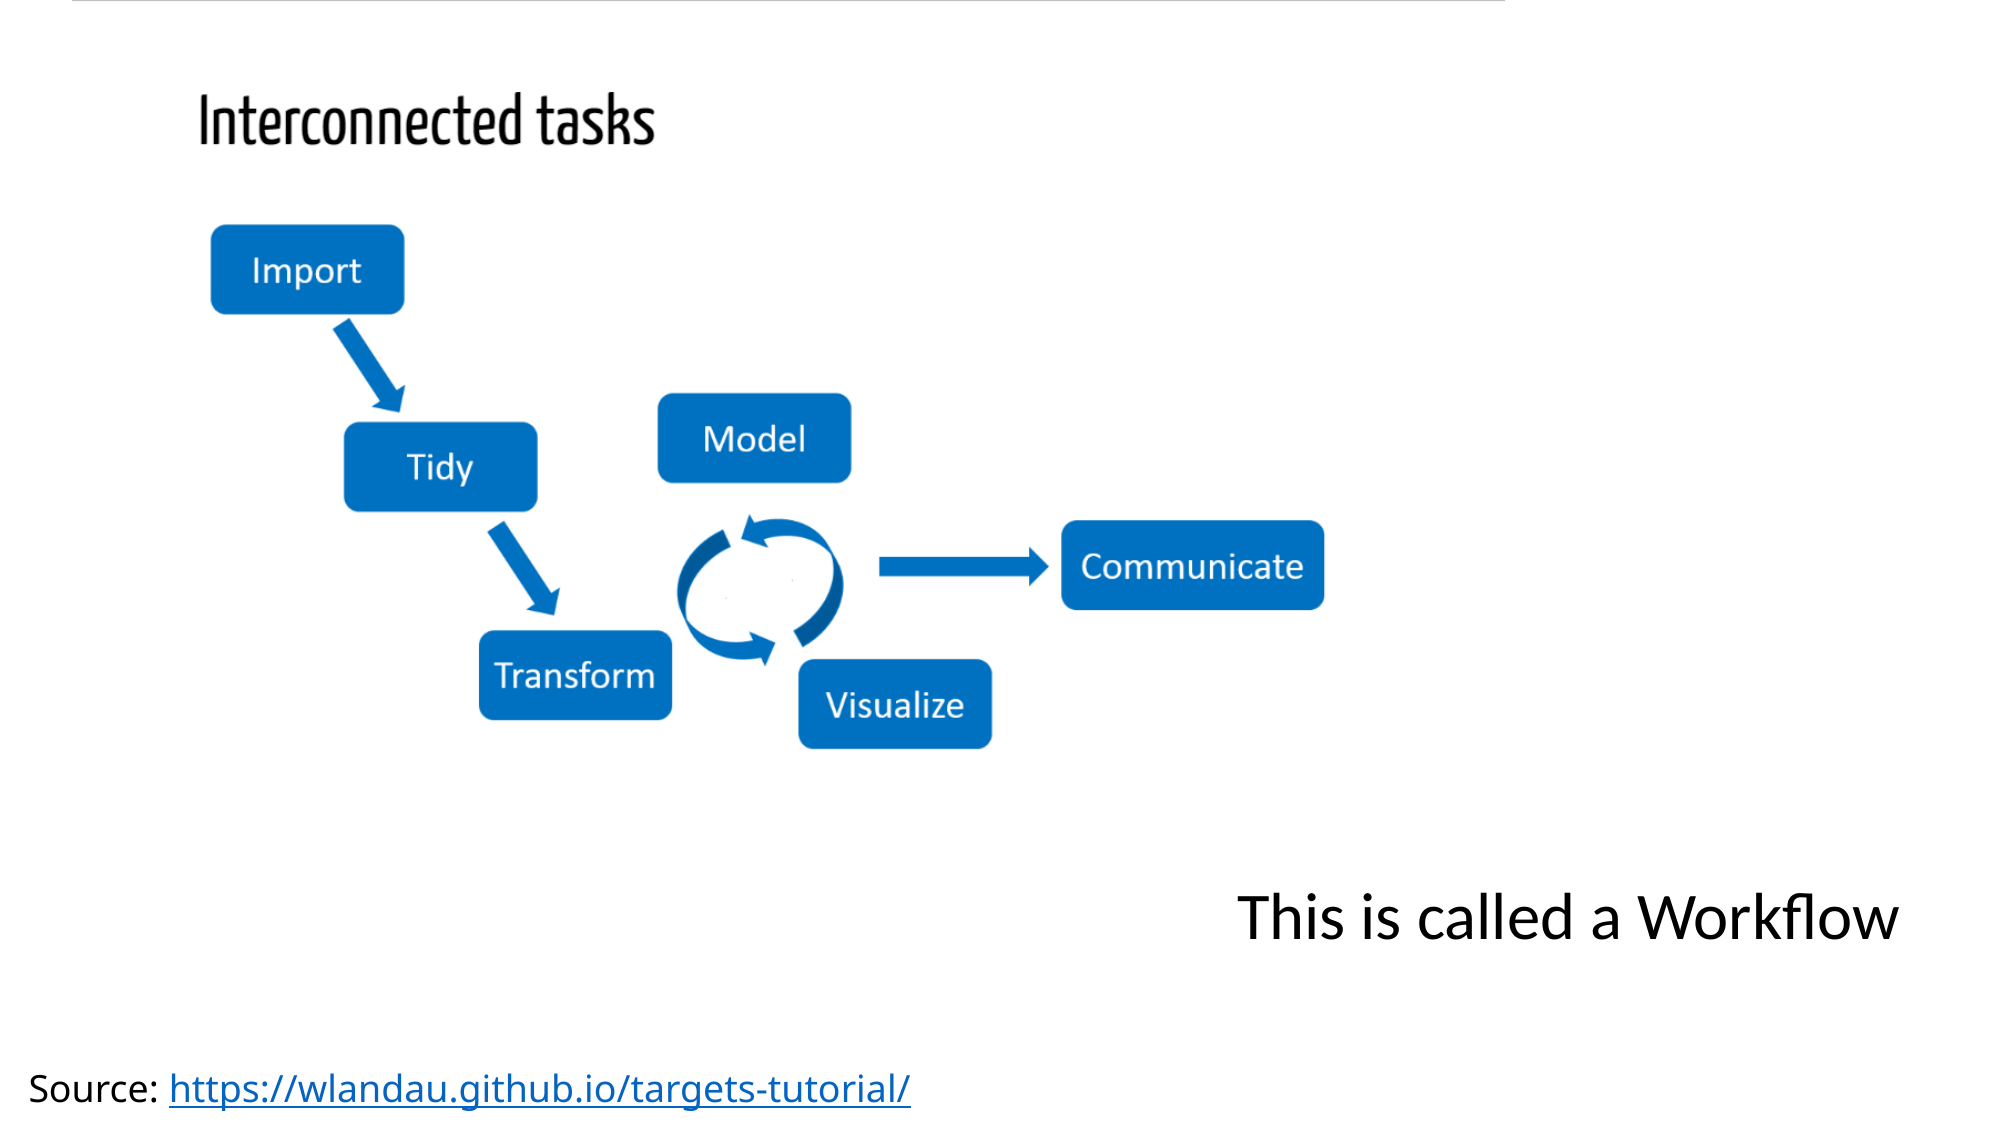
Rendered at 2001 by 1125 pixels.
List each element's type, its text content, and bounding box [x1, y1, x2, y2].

text_box This is called a Workflow [1505, 865, 1916, 961]
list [72, 0, 1505, 1014]
text_box Source: https://wlandau.github.io/targets-tutorial/ [13, 1043, 1739, 1125]
